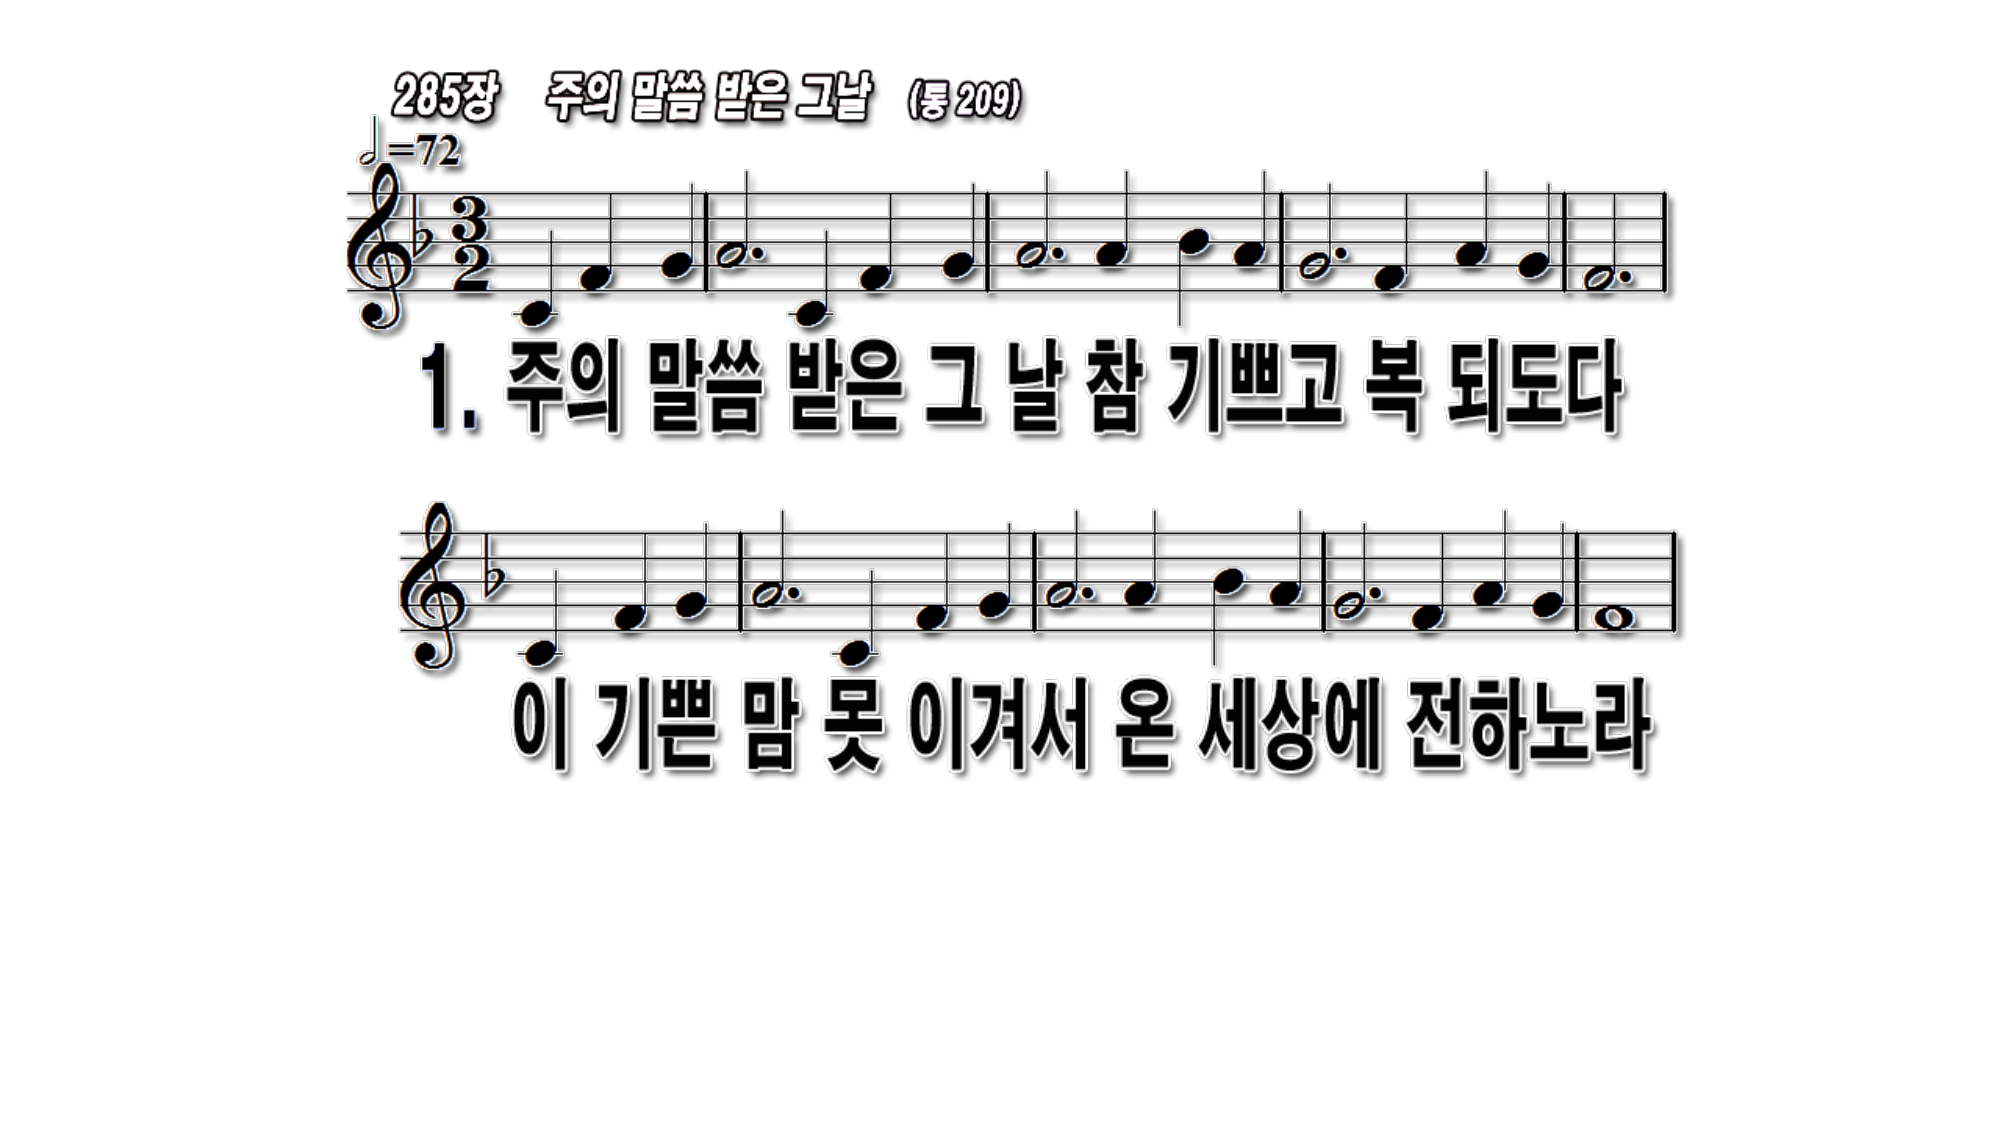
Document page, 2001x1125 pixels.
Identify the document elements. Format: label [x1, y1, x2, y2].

picture [249, 0, 1750, 835]
